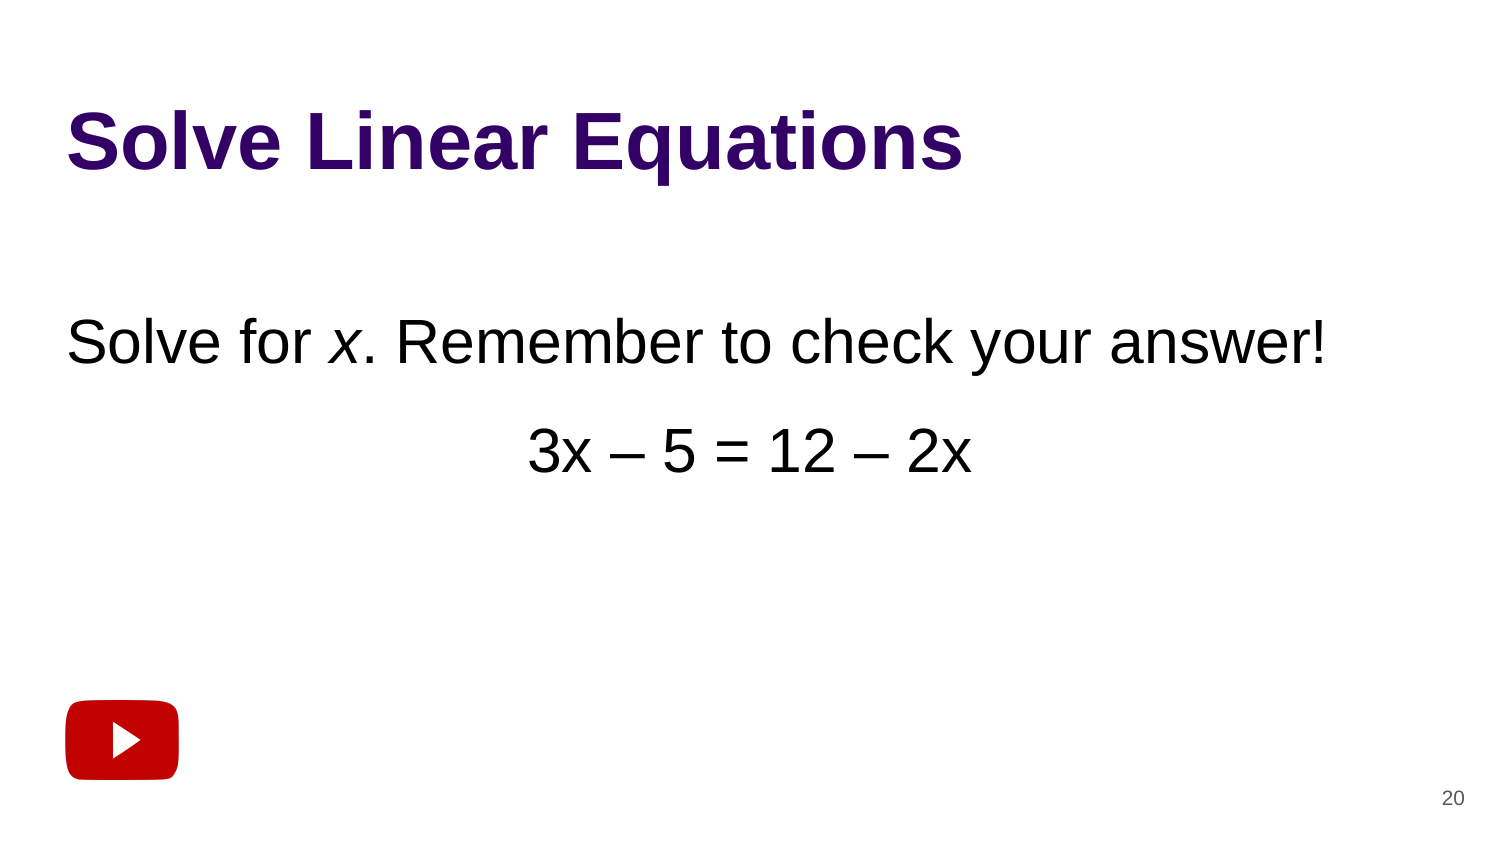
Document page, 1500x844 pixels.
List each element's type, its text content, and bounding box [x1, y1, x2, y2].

picture [65, 700, 179, 780]
list Solve for x. Remember to check your answer! 3x – 5 = 12 – 2x [51, 189, 1449, 750]
title Solve Linear Equations [51, 72, 1449, 167]
slide_number ‹#› [1389, 764, 1480, 830]
